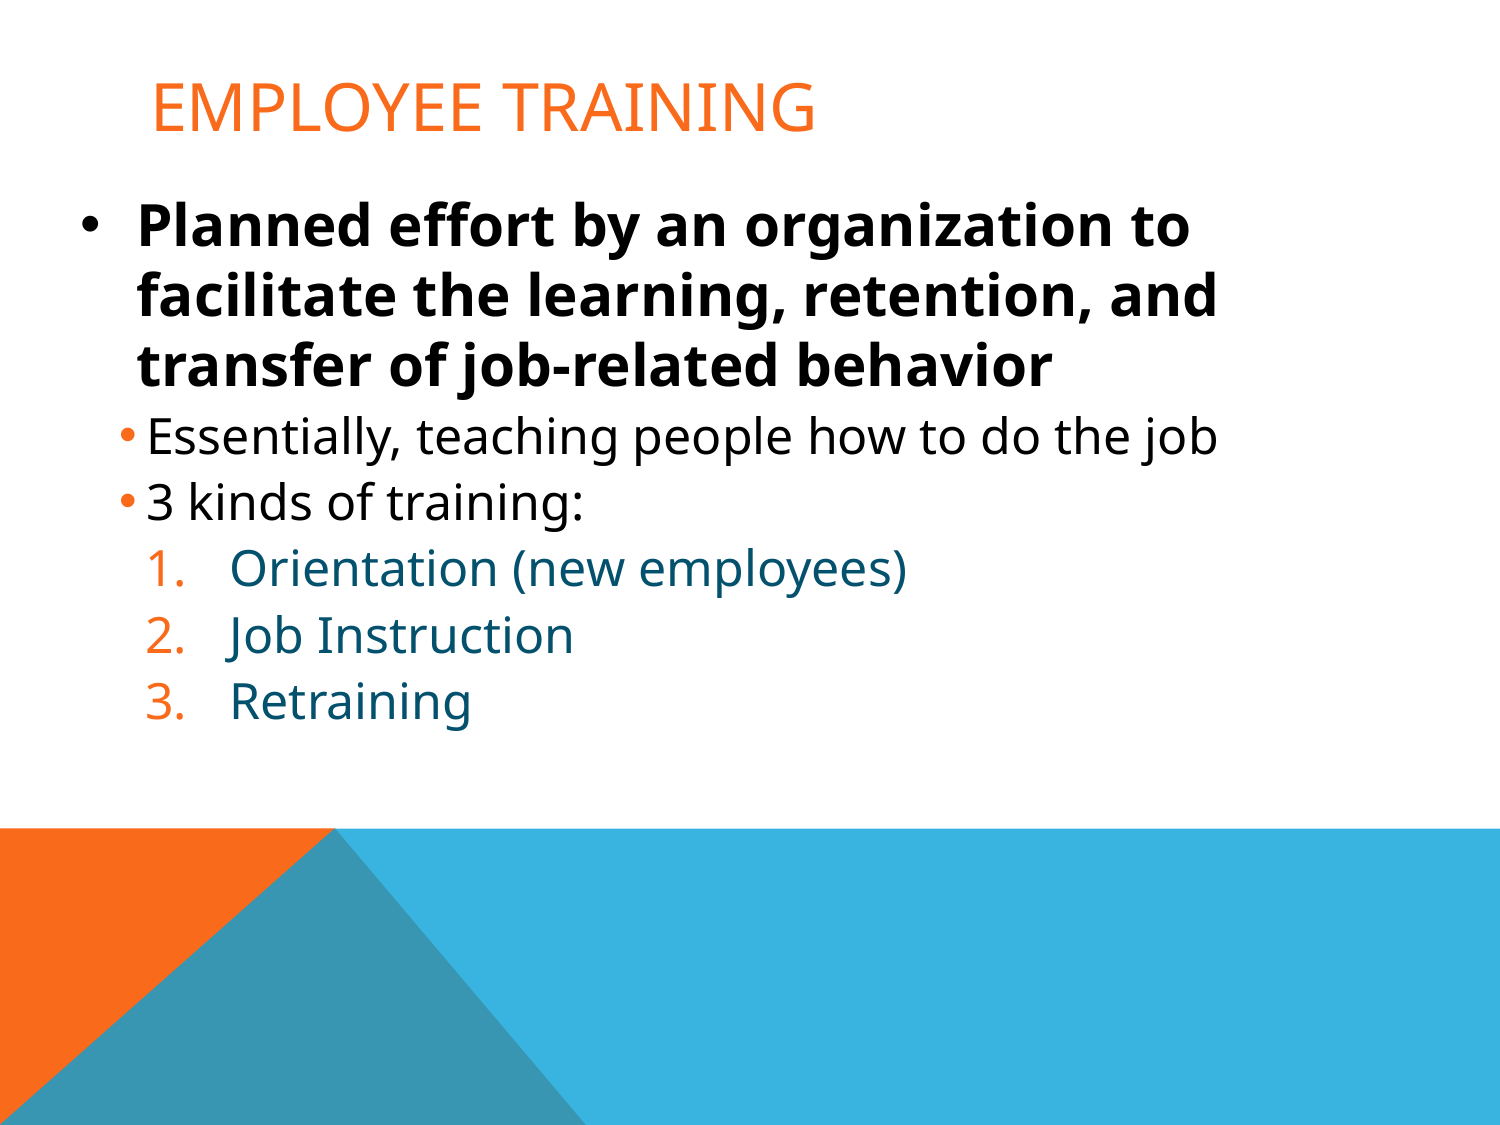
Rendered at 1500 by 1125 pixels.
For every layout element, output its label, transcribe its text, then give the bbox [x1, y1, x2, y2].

list Planned effort by an organization to facilitate the learning, retention, and transfer of job-related behavior Essentially, teaching people how to do the job 3 kinds of training: Orientation (new employees) Job Instruction Retraining [65, 180, 1444, 807]
title Employee Training [135, 60, 1369, 150]
